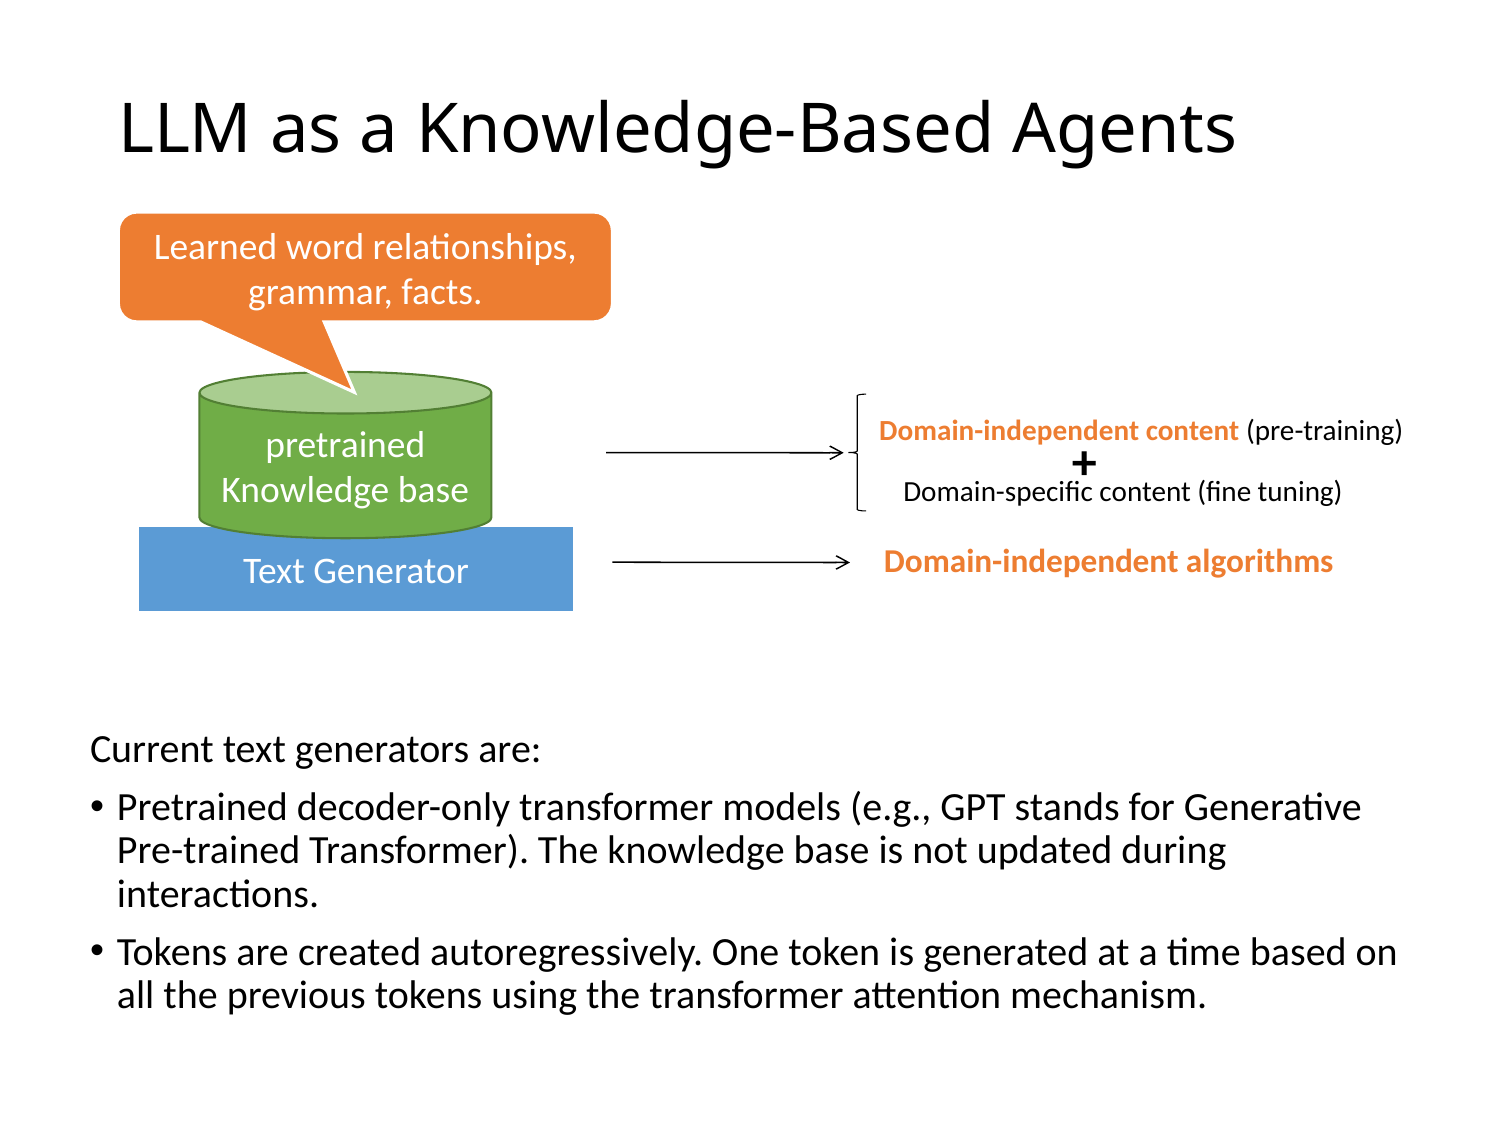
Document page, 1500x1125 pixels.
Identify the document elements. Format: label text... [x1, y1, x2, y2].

text_box Domain-independent algorithms [869, 531, 1349, 587]
text_box pretrained Knowledge base [198, 370, 493, 540]
text_box + [1057, 421, 1112, 497]
list Current text generators are: Pretrained decoder-only transformer models (e.g., GPT stands for Generative Pre-trained Transformer). The knowledge base is not updated during interactions. Tokens are created autoregressively. One token is generated at a time based on all the previous tokens using the transformer attention mechanism. [75, 720, 1425, 1025]
text_box Domain-specific content (fine tuning) [888, 464, 1358, 515]
text_box Domain-independent content (pre-training) [867, 404, 1471, 454]
text_box Learned word relationships, grammar, facts. [116, 210, 615, 396]
title LLM as a Knowledge-Based Agents [103, 59, 1397, 202]
text_box [848, 393, 867, 512]
text_box Text Generator [136, 523, 576, 614]
